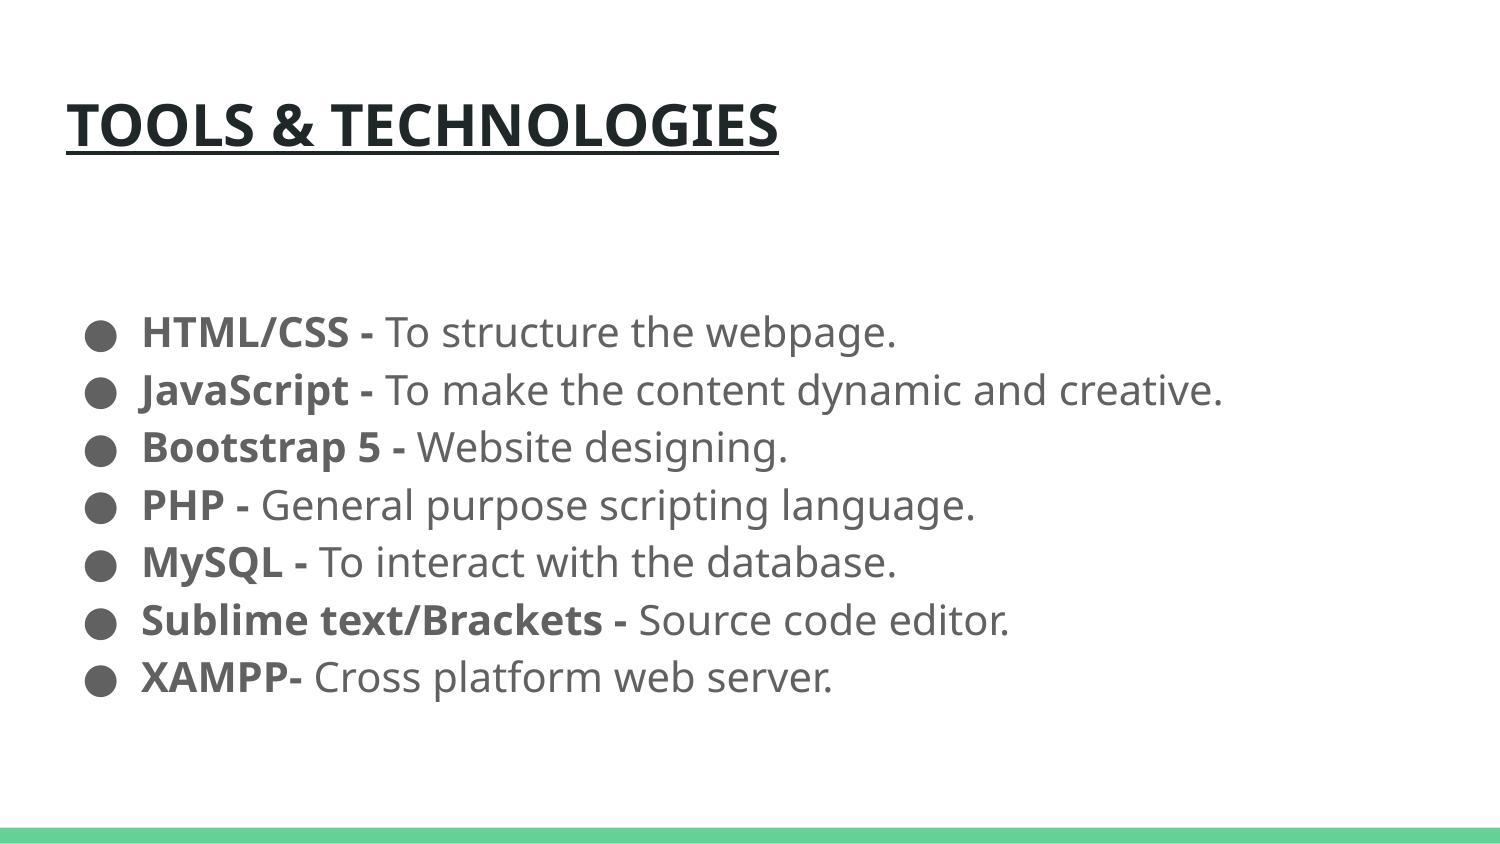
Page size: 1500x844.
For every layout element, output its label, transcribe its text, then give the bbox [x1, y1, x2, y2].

list HTML/CSS - To structure the webpage. JavaScript - To make the content dynamic and creative. Bootstrap 5 - Website designing. PHP - General purpose scripting language. MySQL - To interact with the database. Sublime text/Brackets - Source code editor. XAMPP- Cross platform web server. [51, 283, 1449, 750]
title TOOLS & TECHNOLOGIES [51, 72, 1449, 167]
